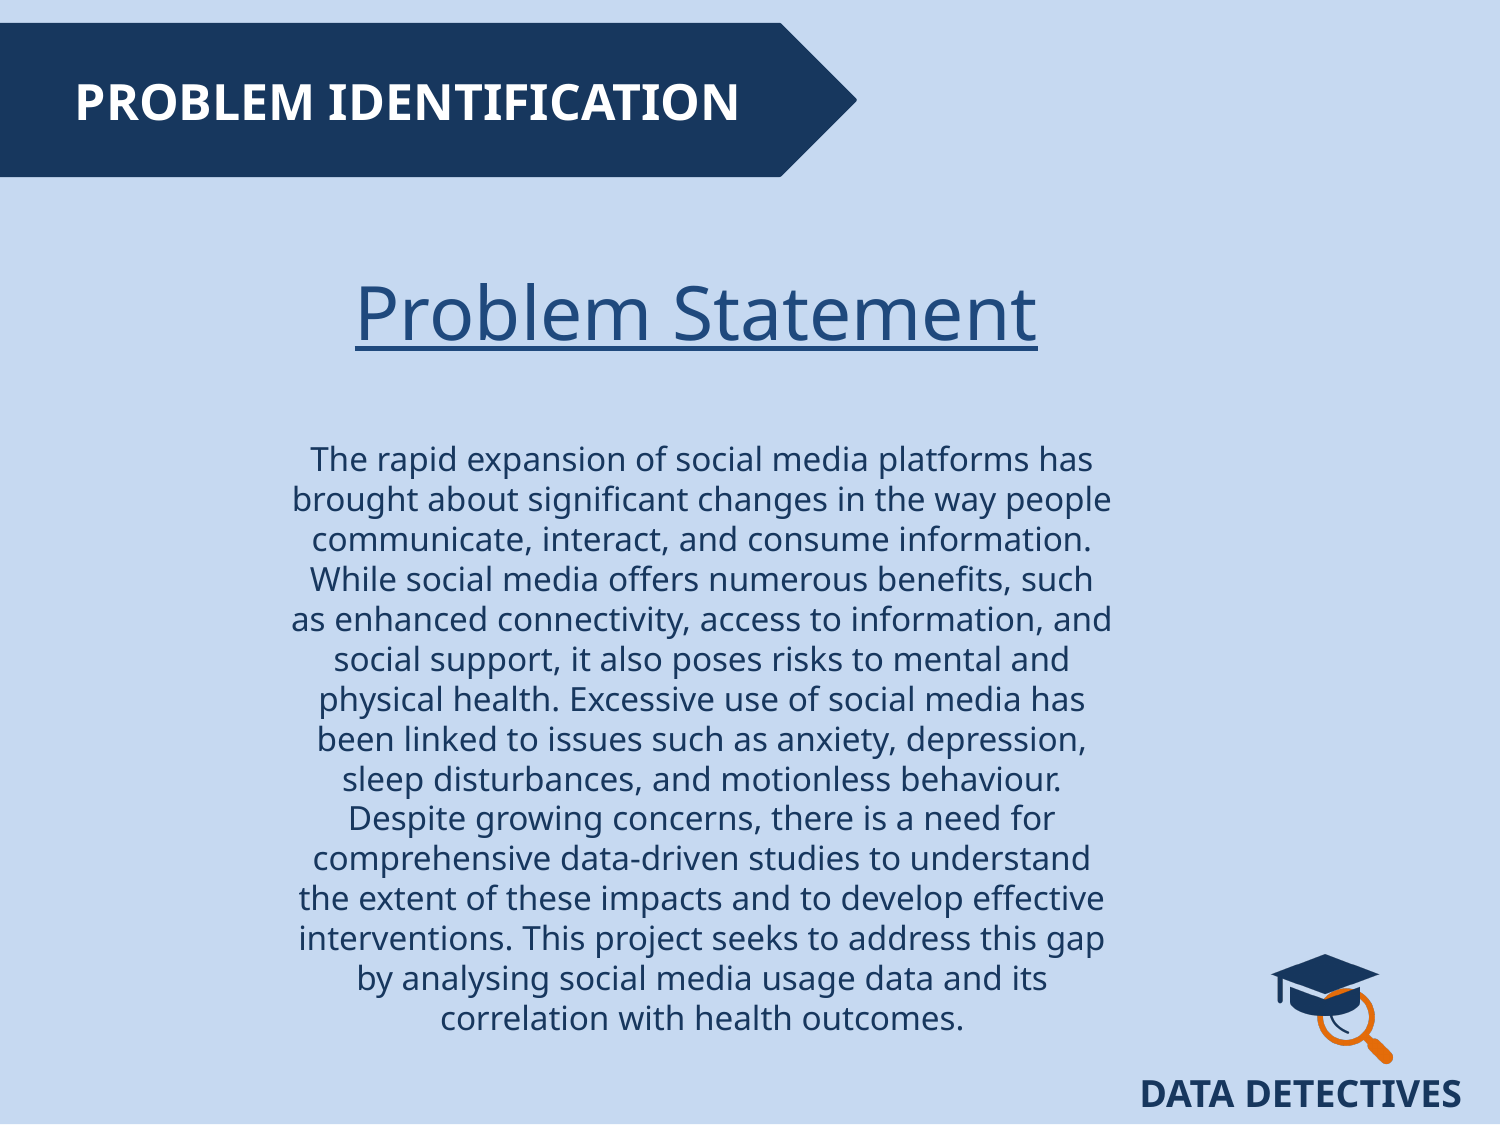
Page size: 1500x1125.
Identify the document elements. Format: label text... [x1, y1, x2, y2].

text_box PROBLEM IDENTIFICATION [0, 22, 857, 178]
text_box Problem Statement [339, 258, 1134, 363]
text_box DATA DETECTIVES [1124, 1062, 1500, 1125]
picture [1251, 923, 1401, 1079]
text_box [0, 0, 1500, 1125]
text_box The rapid expansion of social media platforms has brought about significant changes in the way people communicate, interact, and consume information. While social media offers numerous benefits, such as enhanced connectivity, access to information, and social support, it also poses risks to mental and physical health. Excessive use of social media has been linked to issues such as anxiety, depression, sleep disturbances, and motionless behaviour. Despite growing concerns, there is a need for comprehensive data-driven studies to understand the extent of these impacts and to develop effective interventions. This project seeks to address this gap by analysing social media usage data and its correlation with health outcomes. [274, 430, 1131, 1090]
